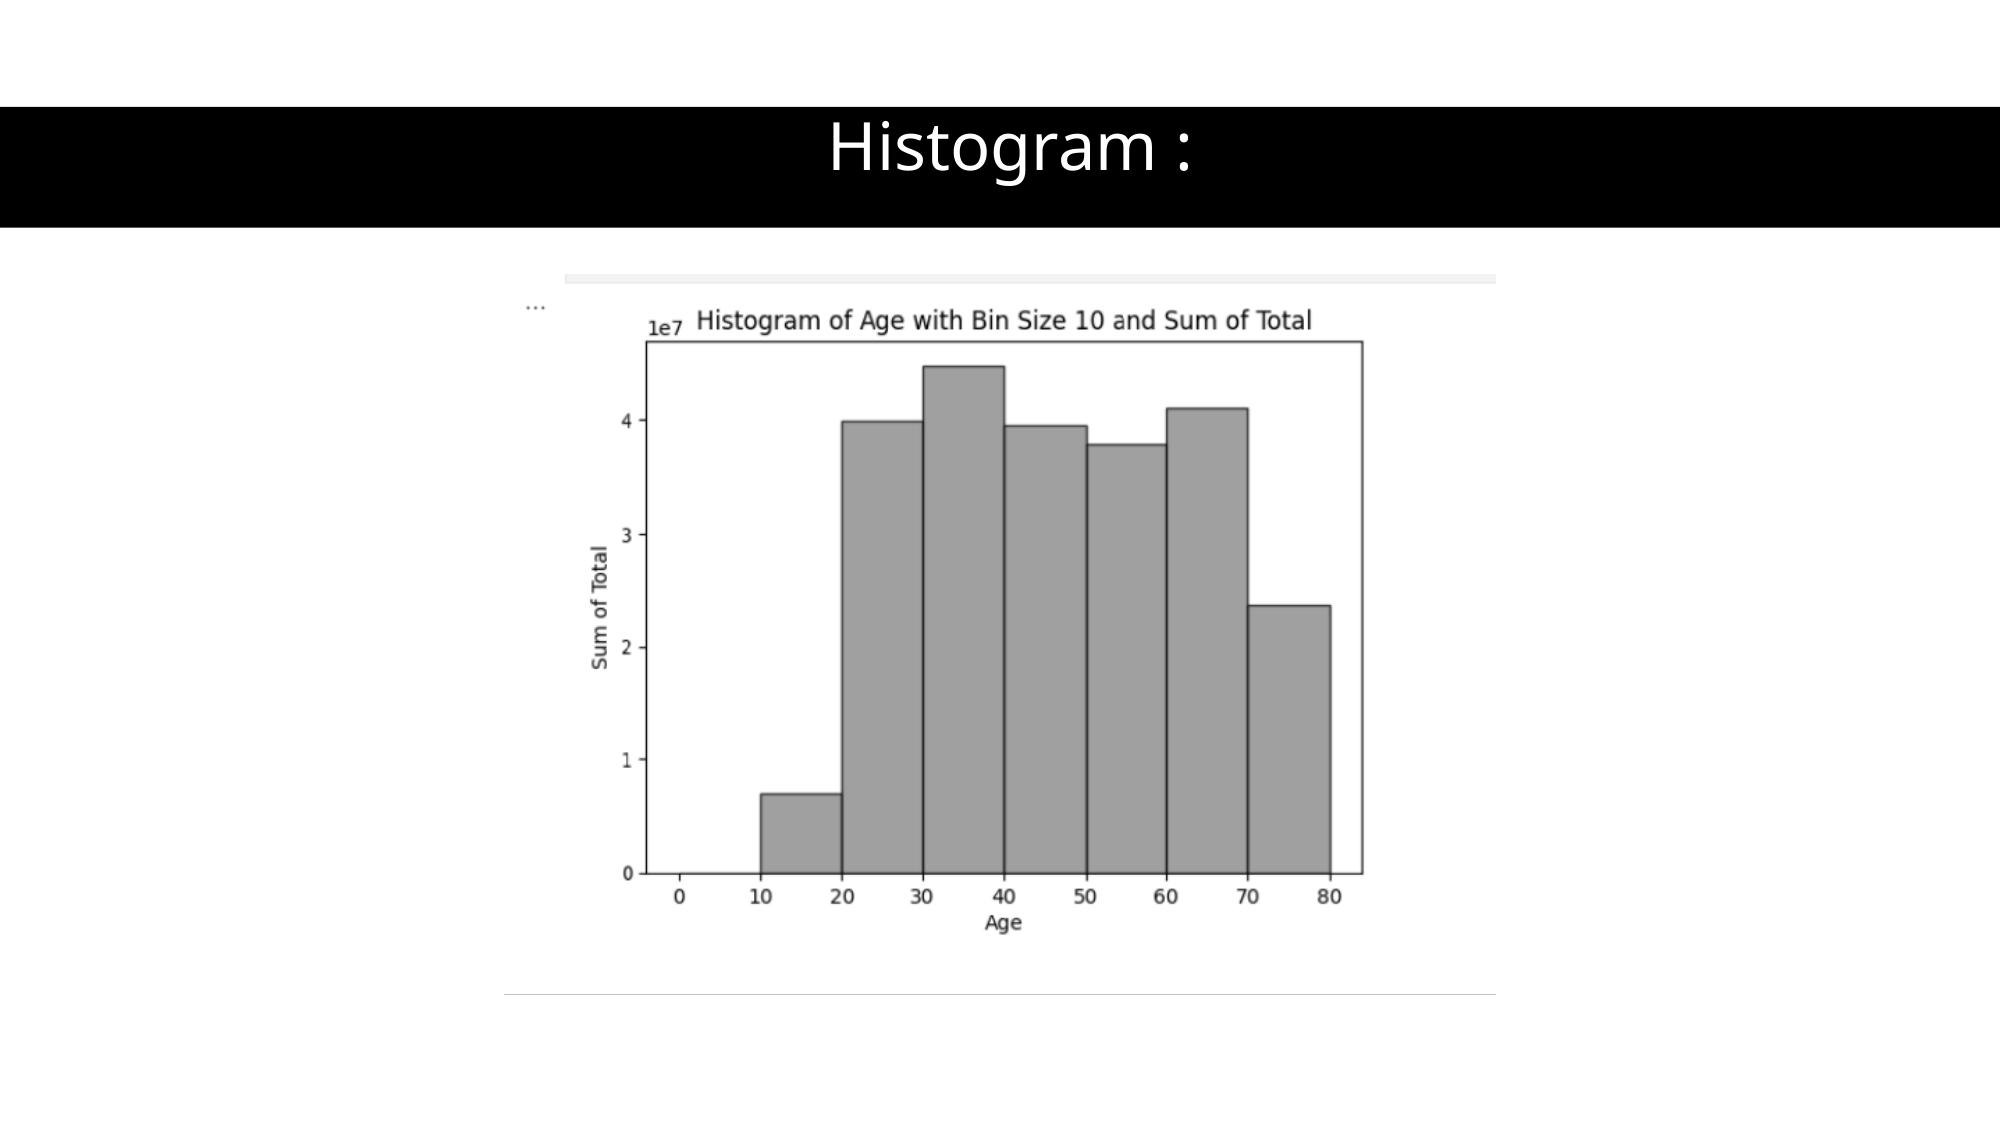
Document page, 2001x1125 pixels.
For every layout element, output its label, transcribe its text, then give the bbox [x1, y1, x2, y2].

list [504, 274, 1496, 996]
title Histogram : [91, 105, 1931, 228]
text_box [0, 106, 2000, 229]
